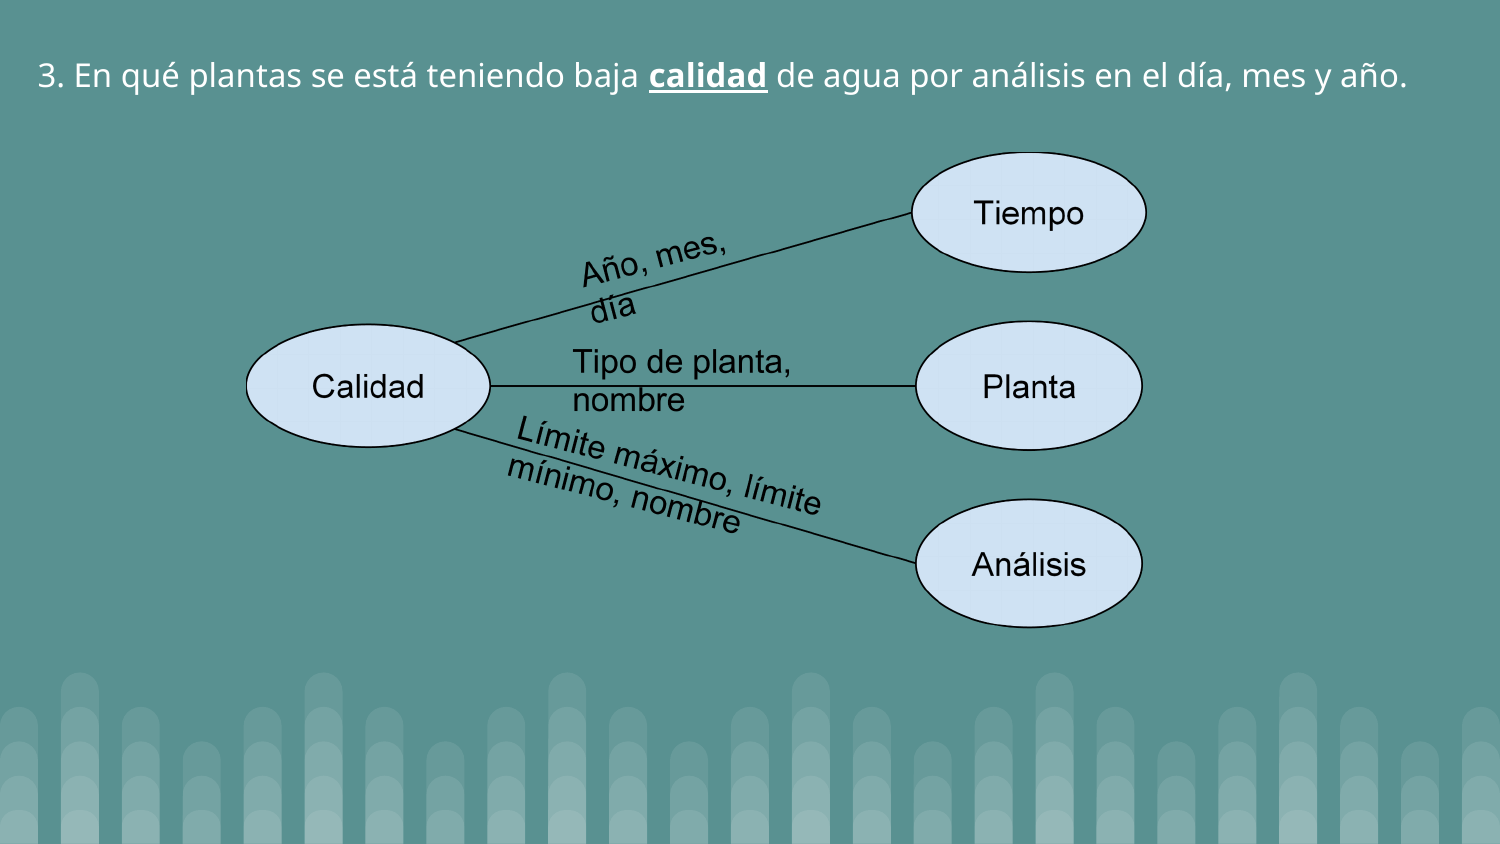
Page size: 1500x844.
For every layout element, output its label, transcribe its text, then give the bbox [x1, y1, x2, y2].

picture [246, 152, 1254, 692]
list 3. En qué plantas se está teniendo baja calidad de agua por análisis en el día, mes y año. [22, 33, 1452, 153]
